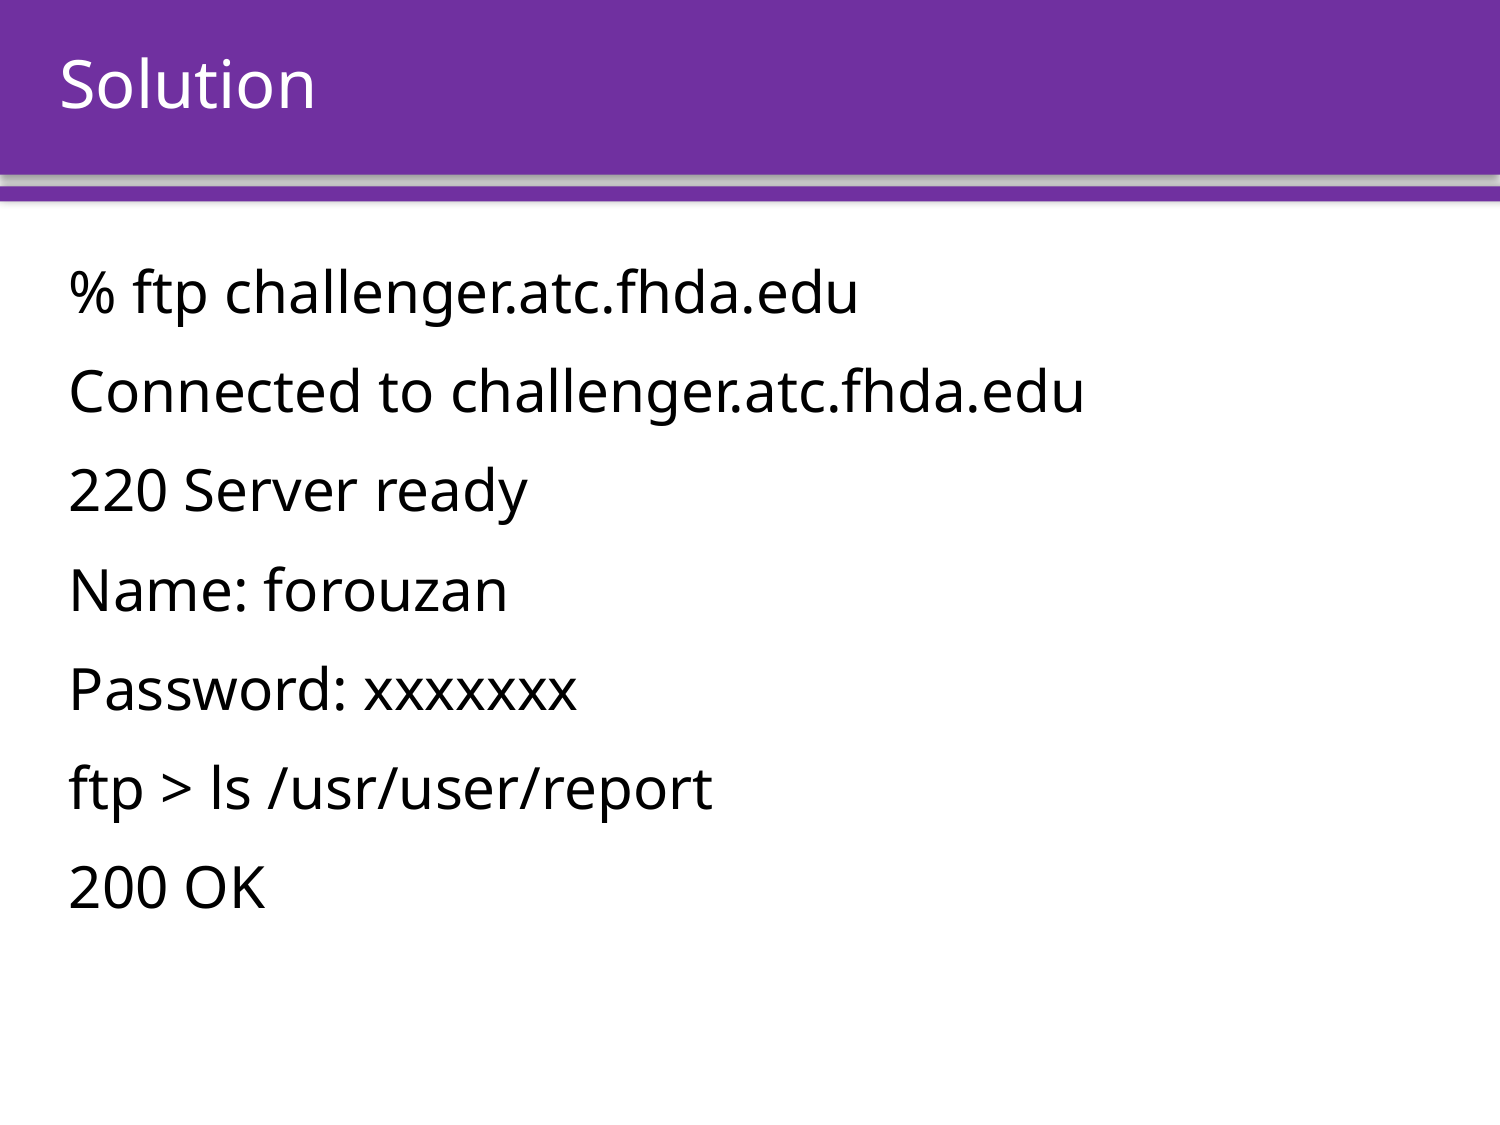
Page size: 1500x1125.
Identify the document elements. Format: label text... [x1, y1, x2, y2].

text_box % ftp challenger.atc.fhda.edu Connected to challenger.atc.fhda.edu 220 Server ready Name: forouzan Password: xxxxxxx ftp > ls /usr/user/report 200 OK [54, 247, 1455, 928]
title Solution [44, 0, 1464, 175]
